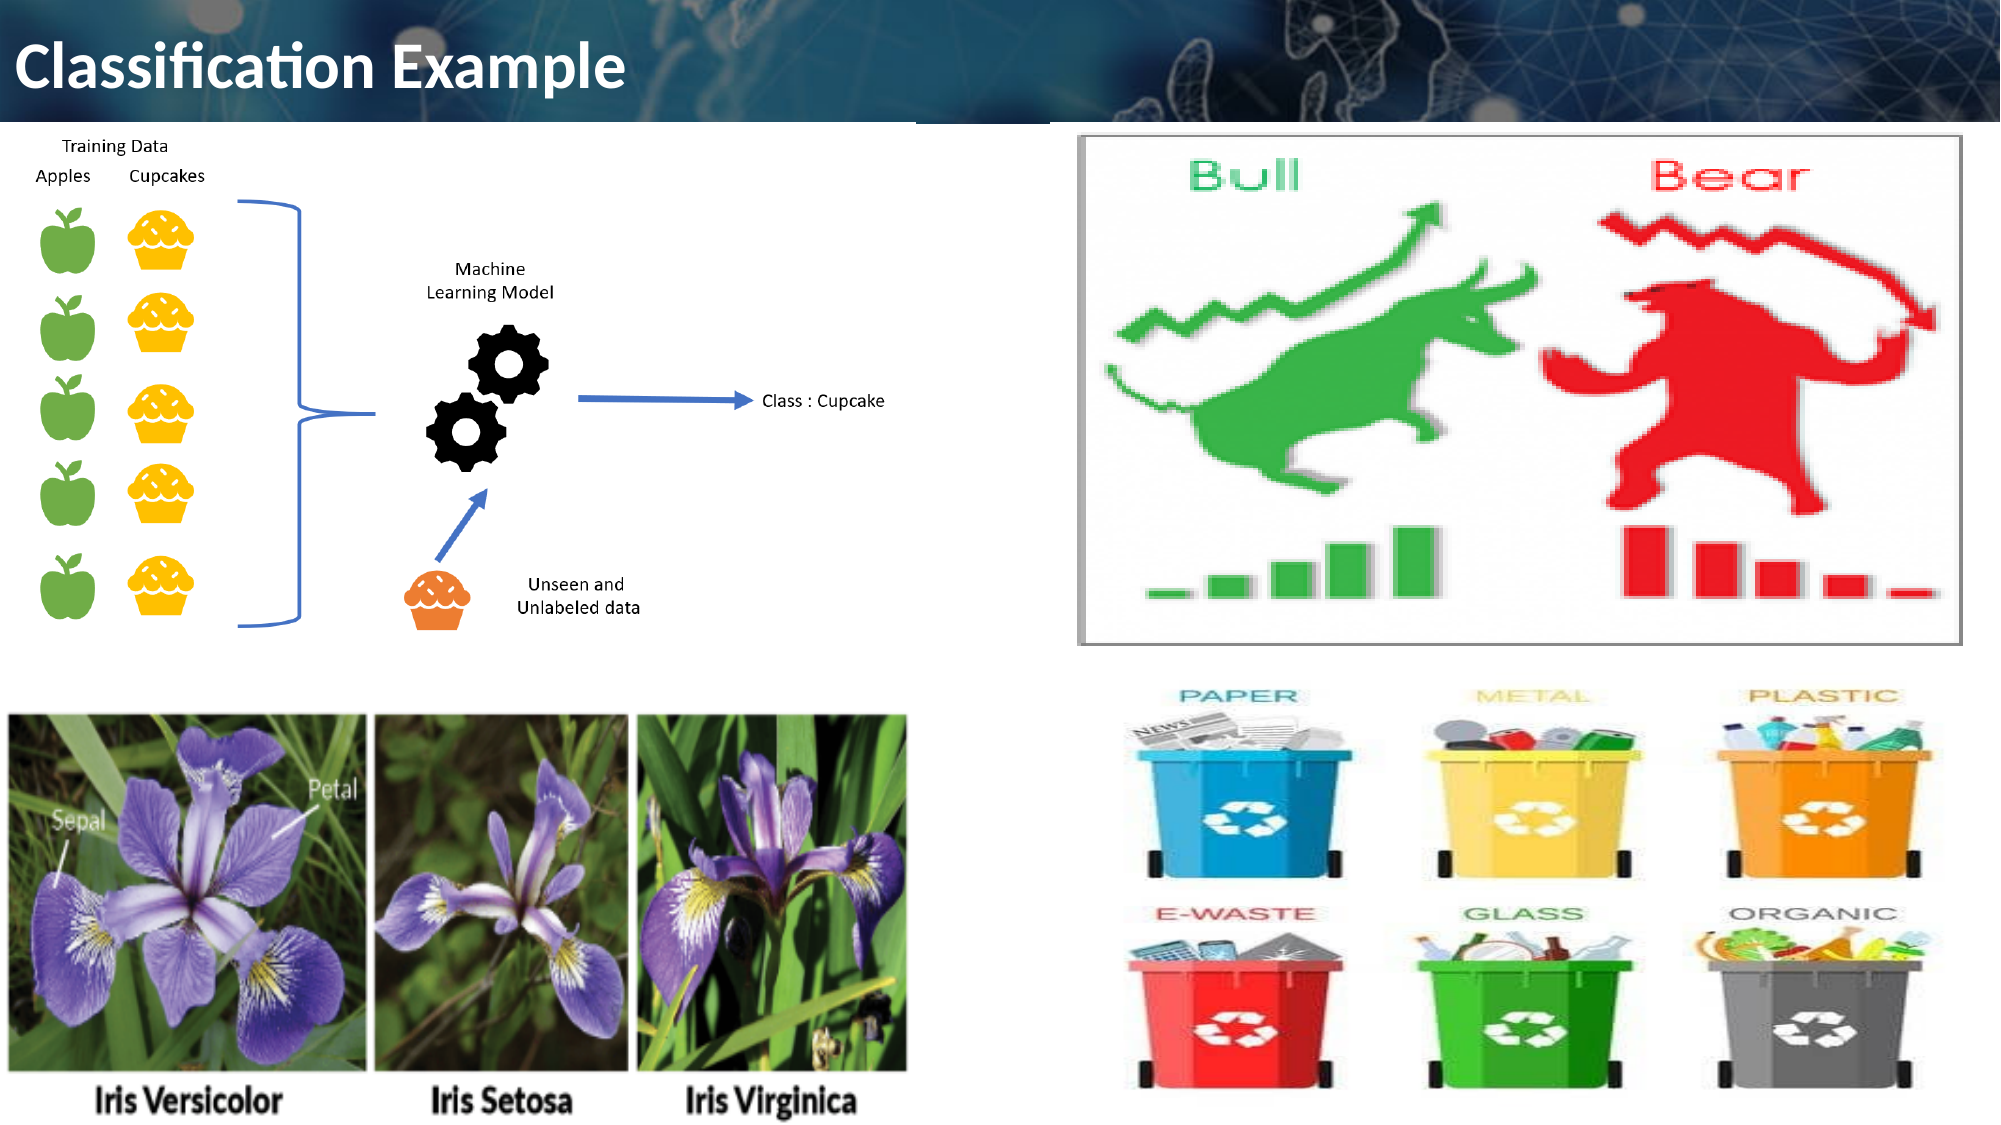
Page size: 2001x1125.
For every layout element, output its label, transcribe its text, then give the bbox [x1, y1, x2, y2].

title Classification Example [0, 10, 2000, 123]
picture [0, 122, 916, 657]
picture [1049, 122, 2000, 1125]
picture [0, 699, 916, 1125]
